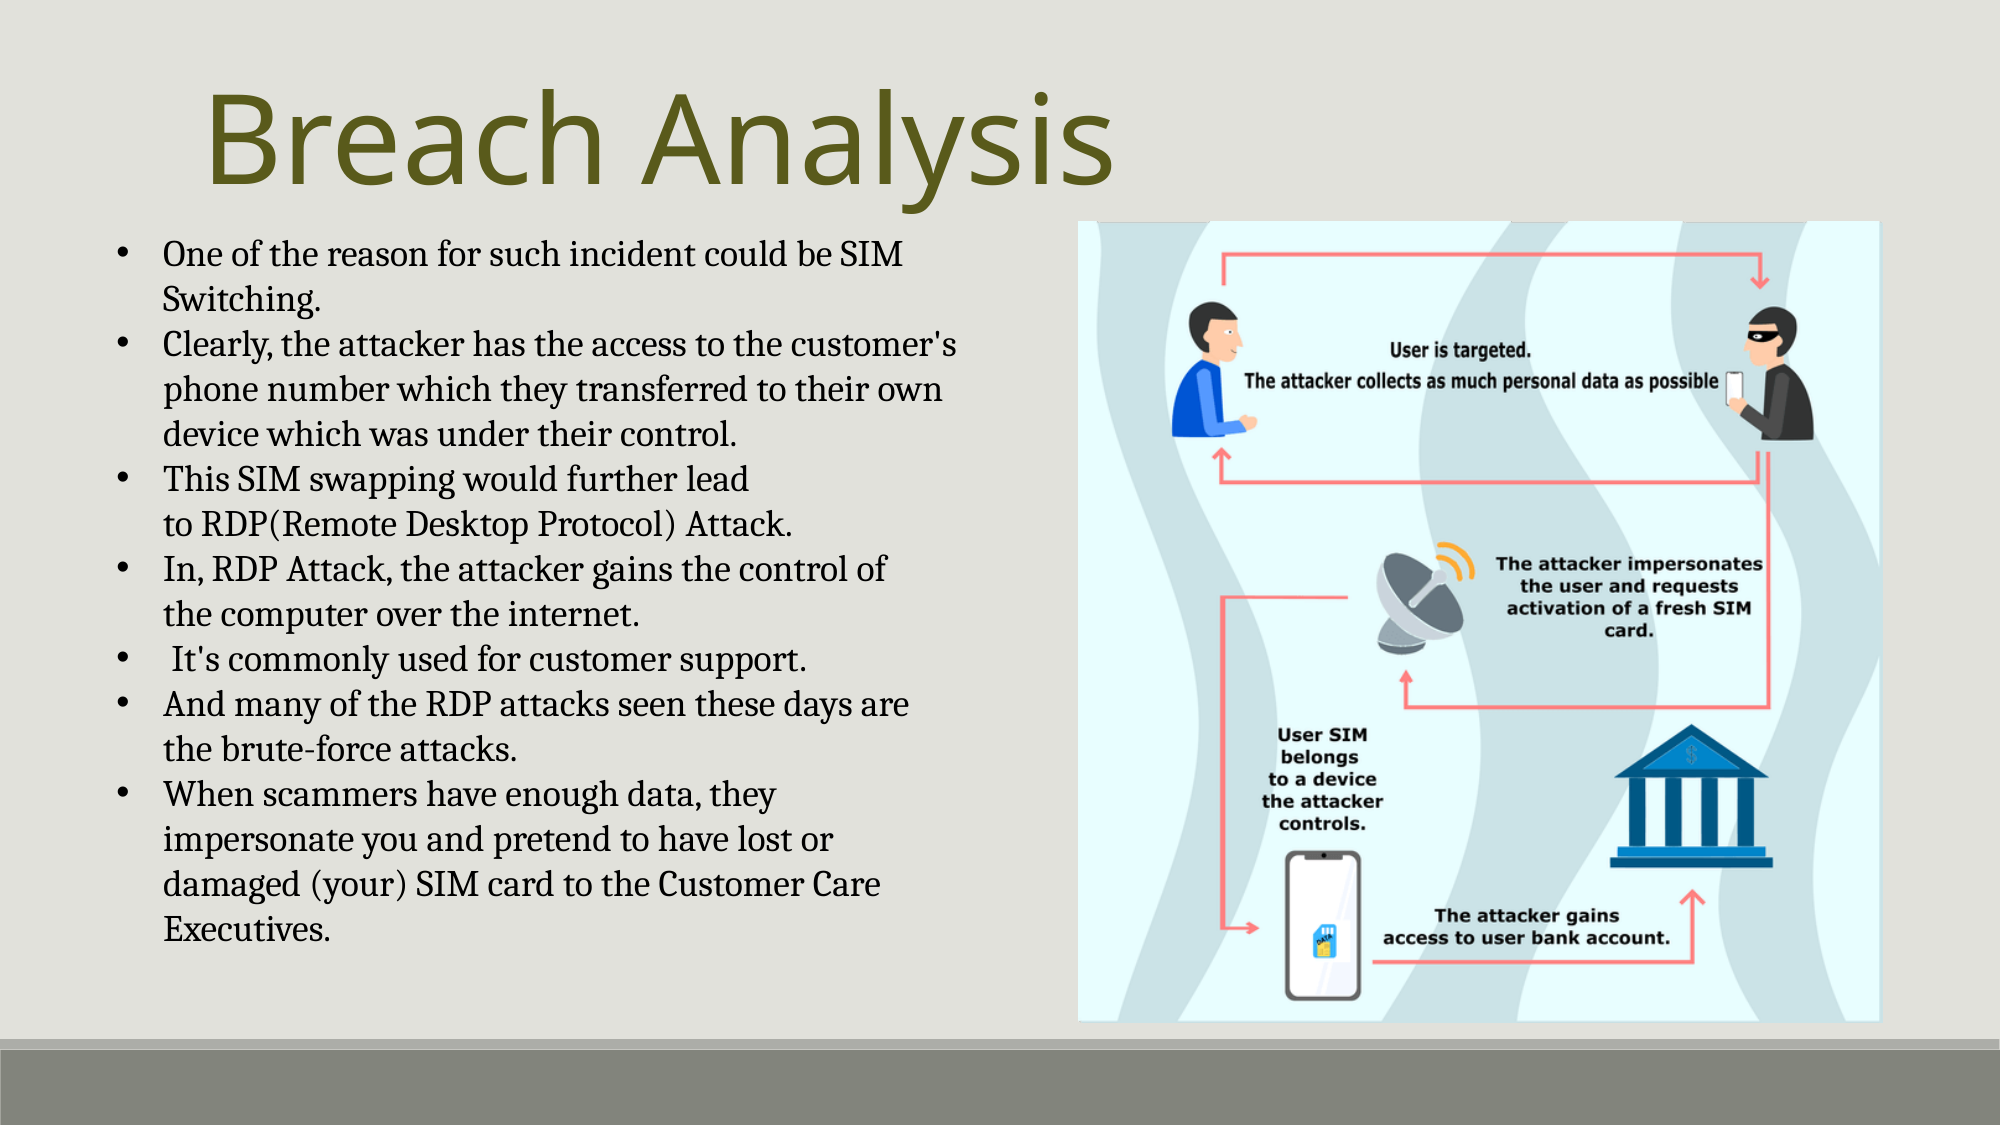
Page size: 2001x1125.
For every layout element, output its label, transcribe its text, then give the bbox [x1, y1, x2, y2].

text_box One of the reason for such incident could be SIM Switching. Clearly, the attacker has the access to the customer's phone number which they transferred to their own device which was under their control. This SIM swapping would further lead to RDP(Remote Desktop Protocol) Attack. In, RDP Attack, the attacker gains the control of the computer over the internet. It's commonly used for customer support. And many of the RDP attacks seen these days are the brute-force attacks. When scammers have enough data, they impersonate you and pretend to have lost or damaged (your) SIM card to the Customer Care Executives. [101, 221, 987, 1002]
picture [1078, 221, 1883, 1024]
text_box Breach Analysis [38, 52, 1281, 217]
